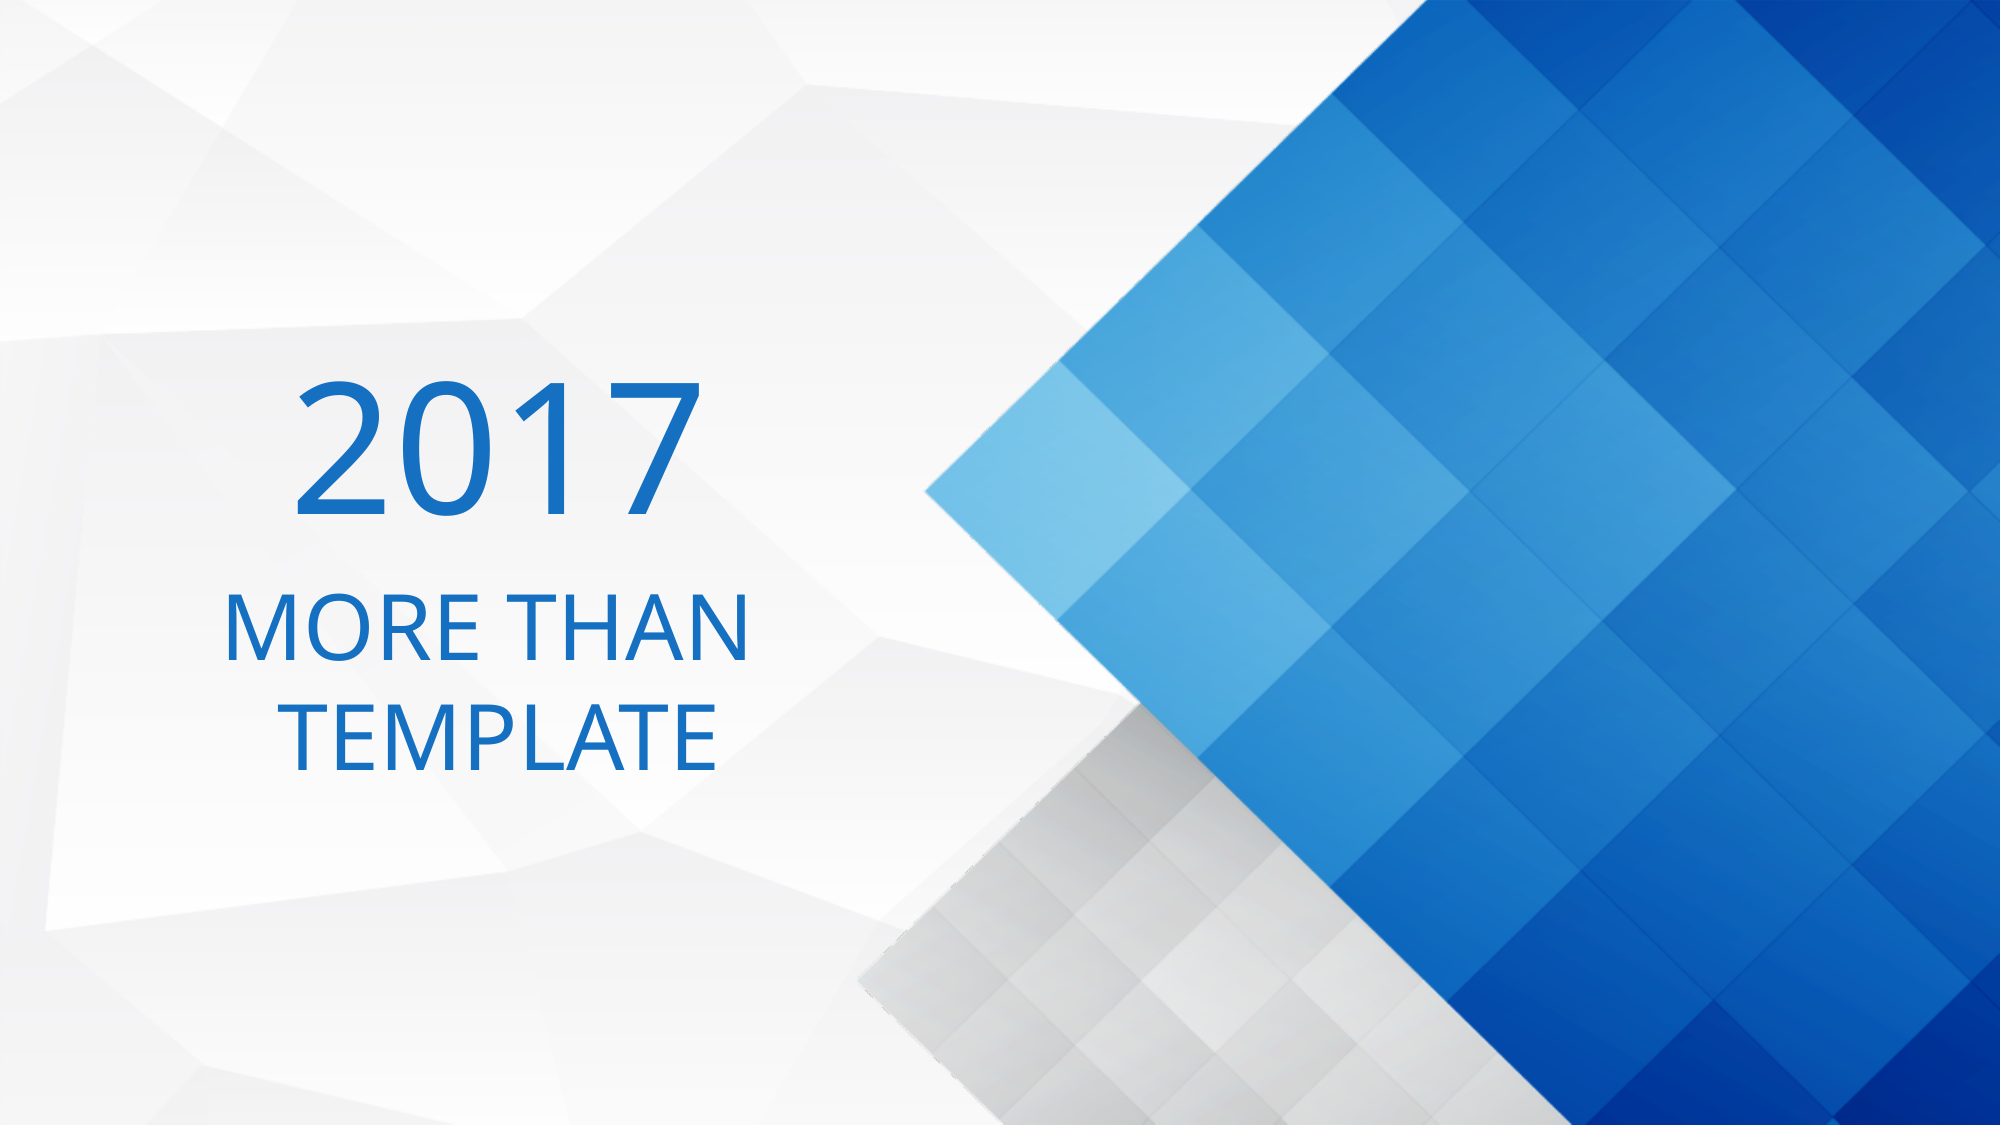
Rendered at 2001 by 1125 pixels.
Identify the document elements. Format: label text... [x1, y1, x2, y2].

picture [0, 0, 2000, 1125]
text_box 2017 [112, 323, 886, 559]
text_box MORE THAN TEMPLATE [70, 560, 929, 796]
